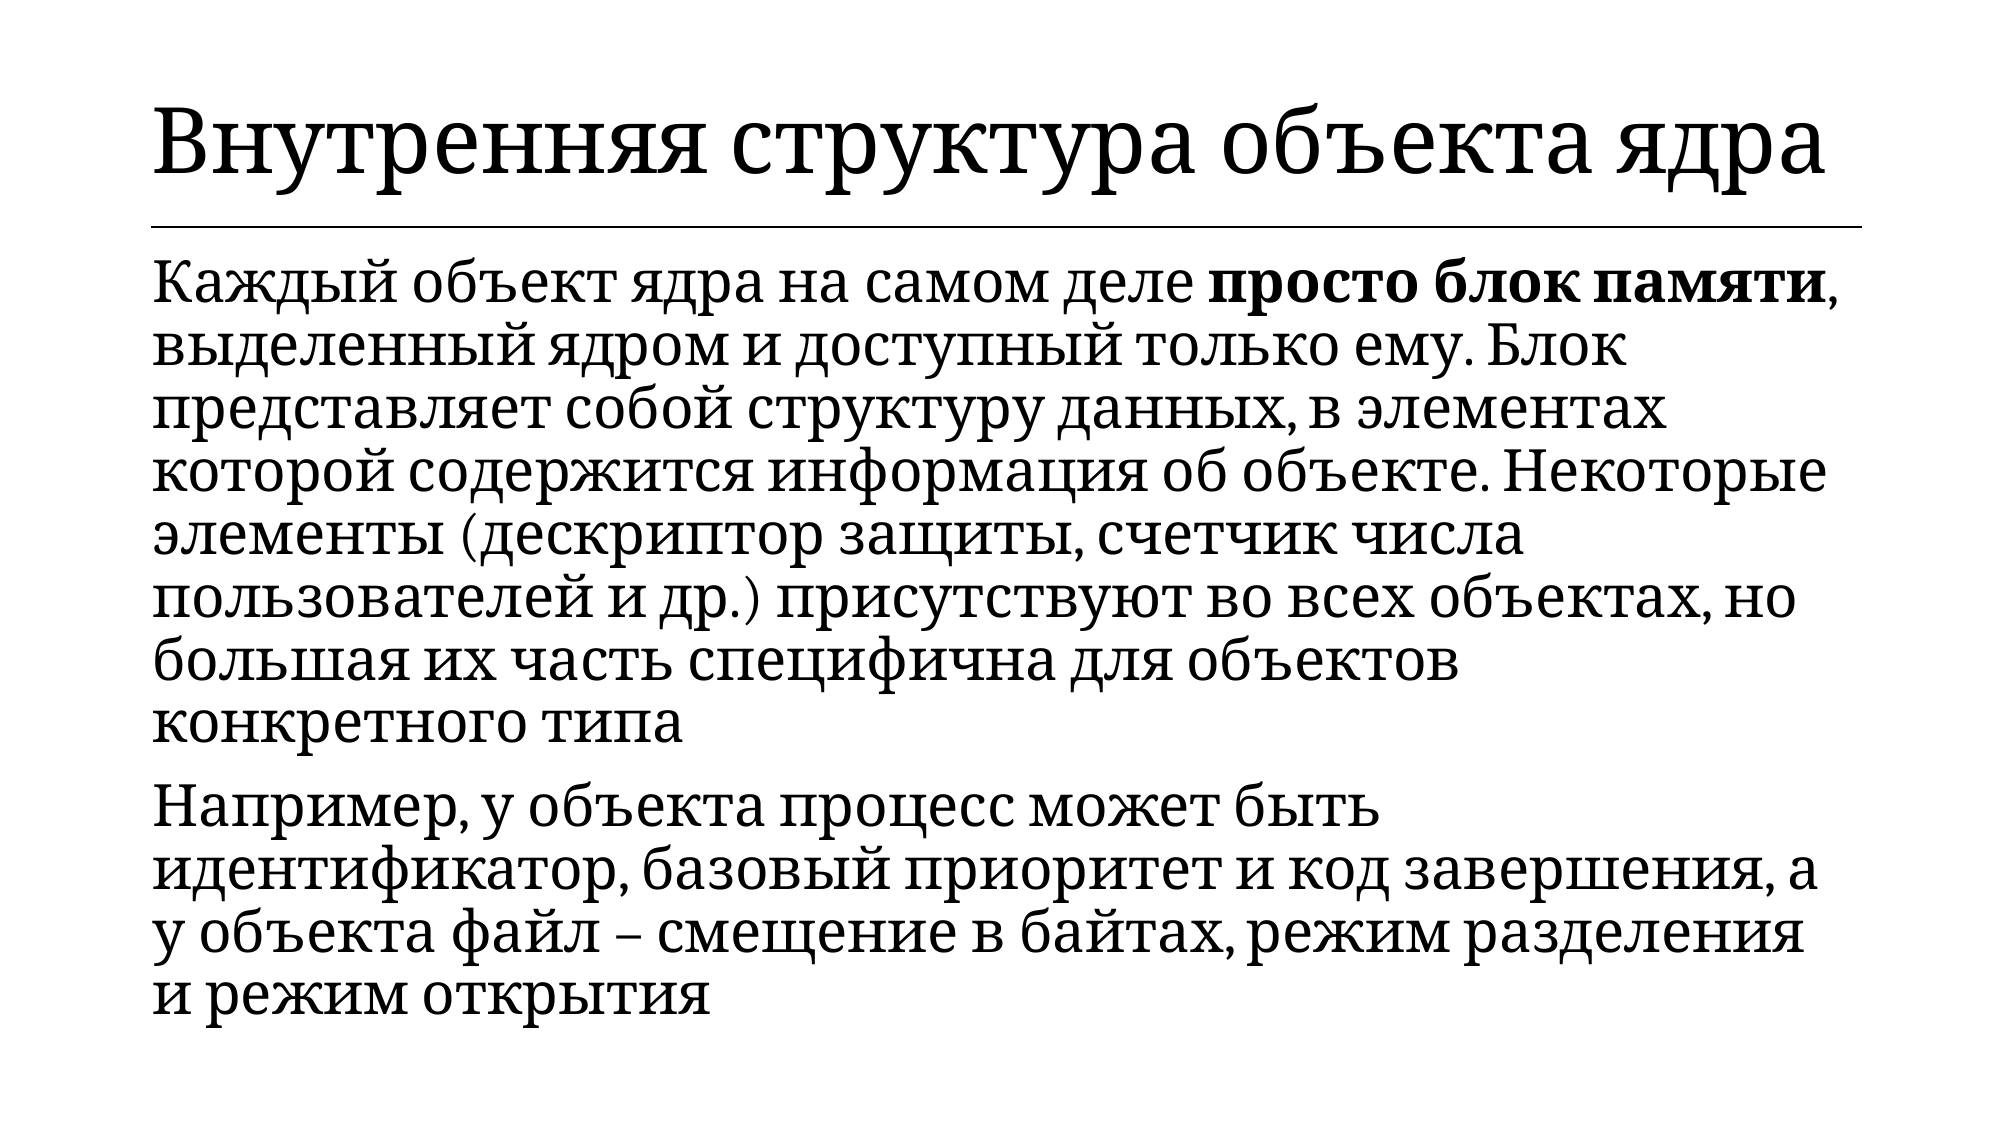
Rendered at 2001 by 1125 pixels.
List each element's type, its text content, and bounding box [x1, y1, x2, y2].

table_header Внутренняя структура объекта ядра [151, 60, 1862, 226]
list Каждый объект ядра на самом деле просто блок памяти, выделенный ядром и доступный только ему. Блок представляет собой структуру данных, в элементах которой содержится информация об объекте. Некоторые элементы (дескриптор защиты, счетчик числа пользователей и др.) присутствуют во всех объектах, но большая их часть специфична для объектов конкретного типа Например, у объекта процесс может быть идентификатор, базовый приоритет и код завершения, а у объекта файл – смещение в байтах, режим разделения и режим открытия [137, 245, 1863, 1066]
